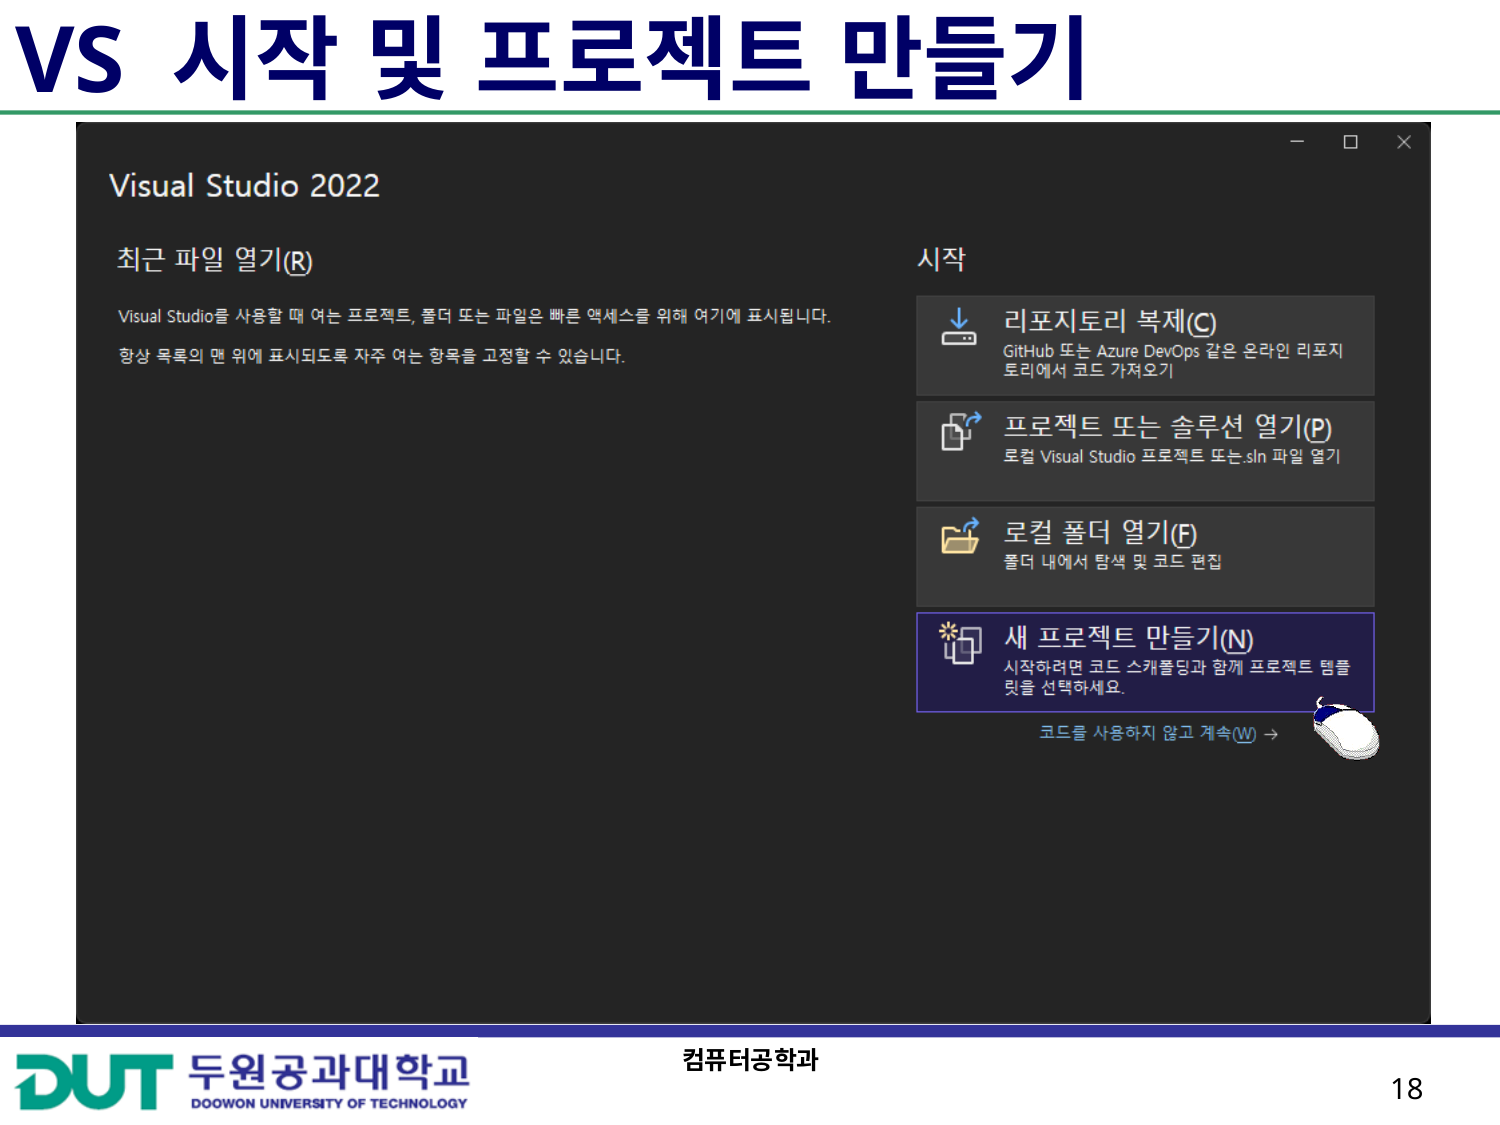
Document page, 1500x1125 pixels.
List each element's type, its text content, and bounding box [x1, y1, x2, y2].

picture [76, 121, 1431, 1024]
title VS 시작 및 프로젝트 만들기 [0, 0, 1500, 113]
picture [0, 1037, 478, 1125]
